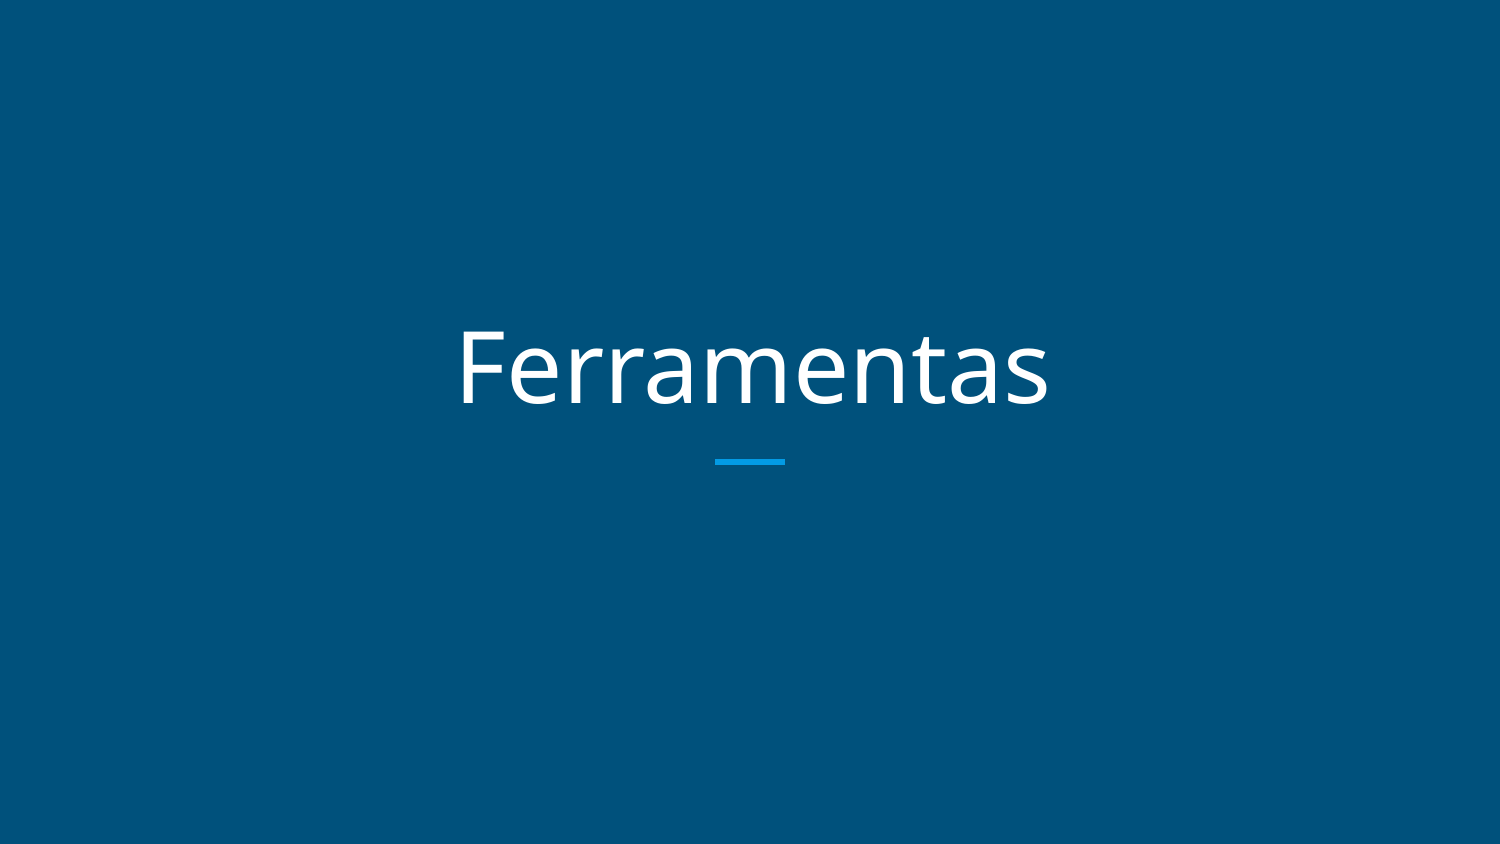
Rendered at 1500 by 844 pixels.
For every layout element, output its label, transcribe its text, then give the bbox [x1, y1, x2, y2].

title Ferramentas [78, 289, 1428, 439]
